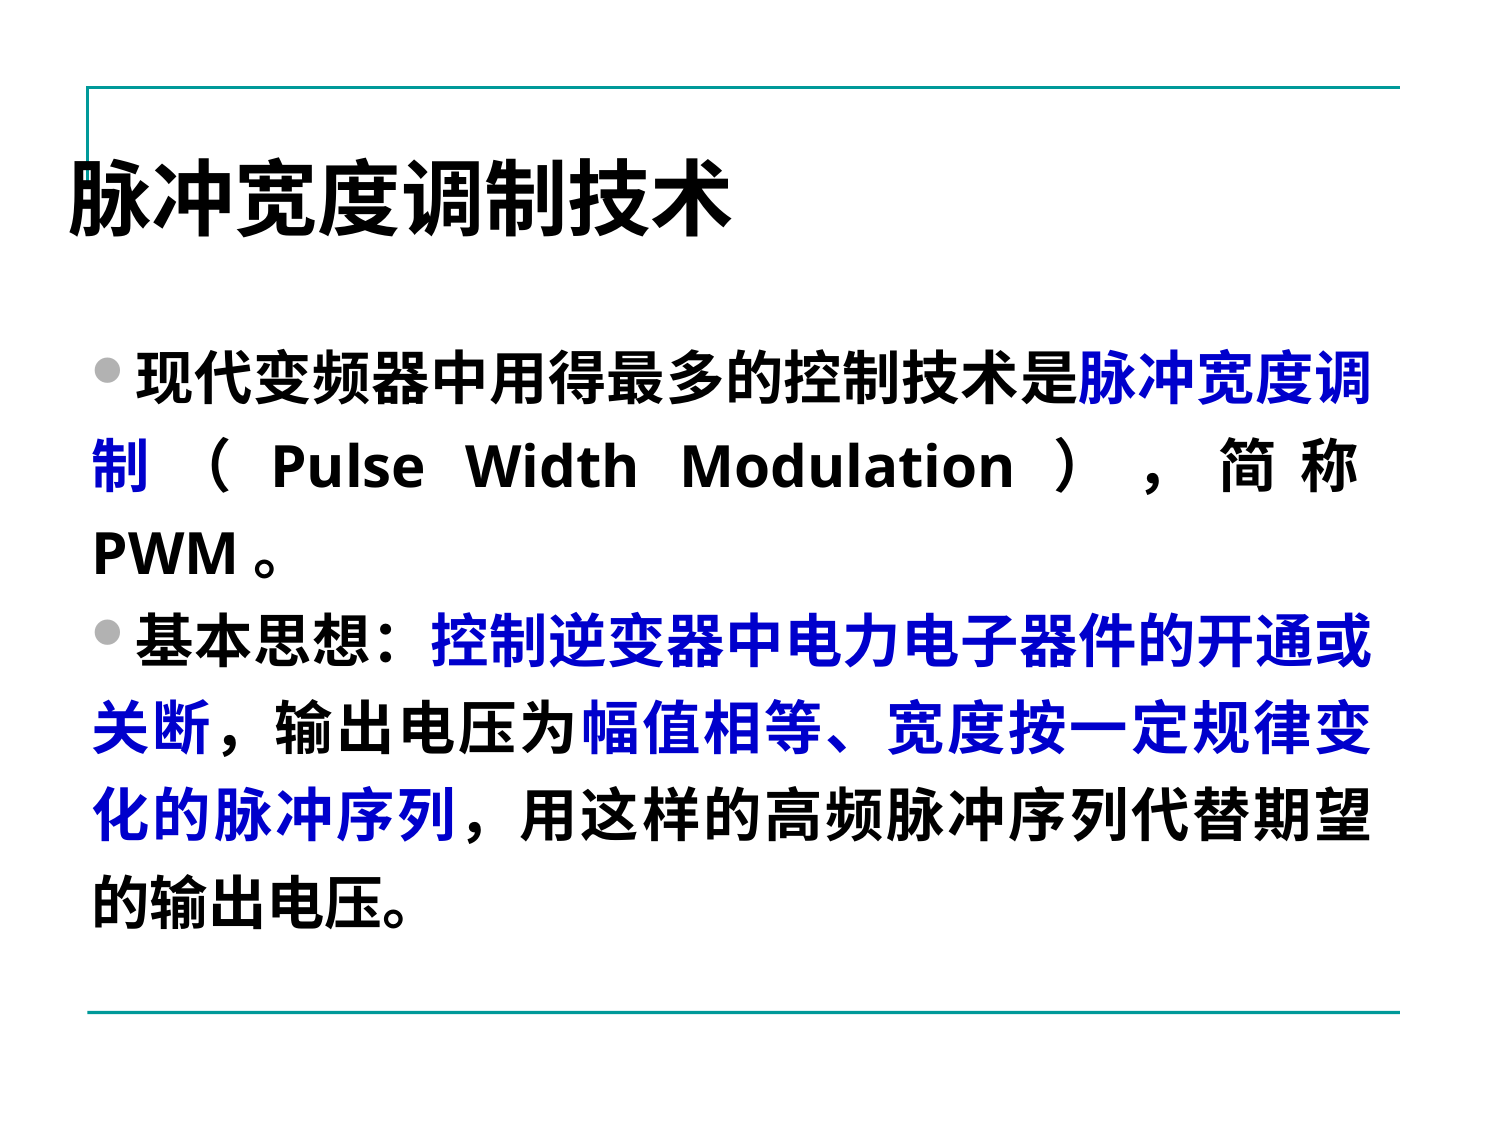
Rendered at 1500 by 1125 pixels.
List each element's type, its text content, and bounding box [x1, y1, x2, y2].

title 脉冲宽度调制技术 [53, 113, 1424, 239]
text_box 现代变频器中用得最多的控制技术是脉冲宽度调制（Pulse Width Modulation），简称PWM。 基本思想：控制逆变器中电力电子器件的开通或关断，输出电压为幅值相等、宽度按一定规律变化的脉冲序列，用这样的高频脉冲序列代替期望的输出电压。 [76, 316, 1388, 944]
